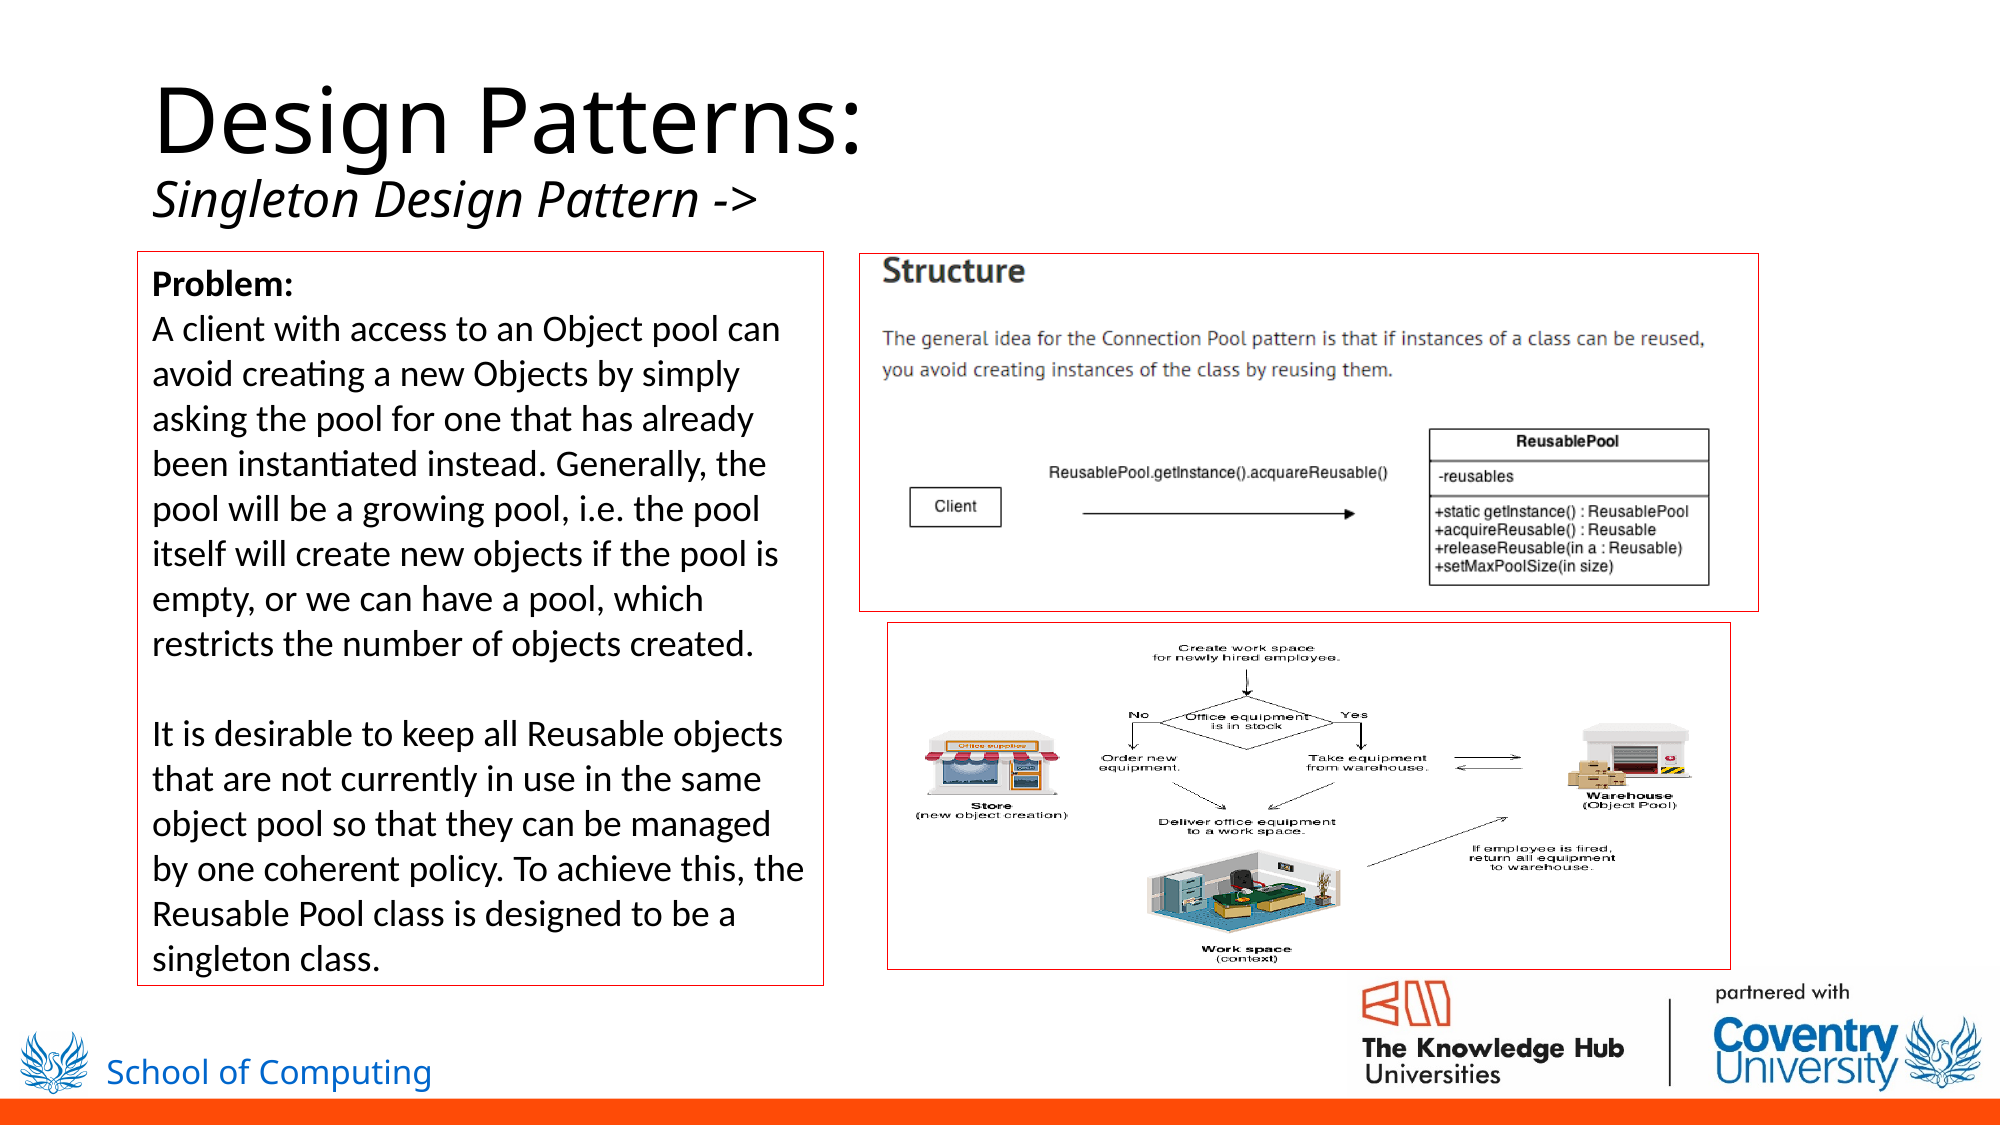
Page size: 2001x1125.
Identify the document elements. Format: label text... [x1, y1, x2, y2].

picture [887, 622, 2000, 1097]
title Design Patterns: Singleton Design Pattern -> [137, 59, 1863, 243]
text_box Problem: A client with access to an Object pool can avoid creating a new Objects by simply asking the pool for one that has already been instantiated instead. Generally, the pool will be a growing pool, i.e. the pool itself will create new objects if the pool is empty, or we can have a pool, which restricts the number of objects created. It is desirable to keep all Reusable objects that are not currently in use in the same object pool so that they can be managed by one coherent policy. To achieve this, the Reusable Pool class is designed to be a singleton class. [137, 251, 824, 986]
picture [19, 1031, 88, 1097]
picture [858, 253, 1759, 612]
